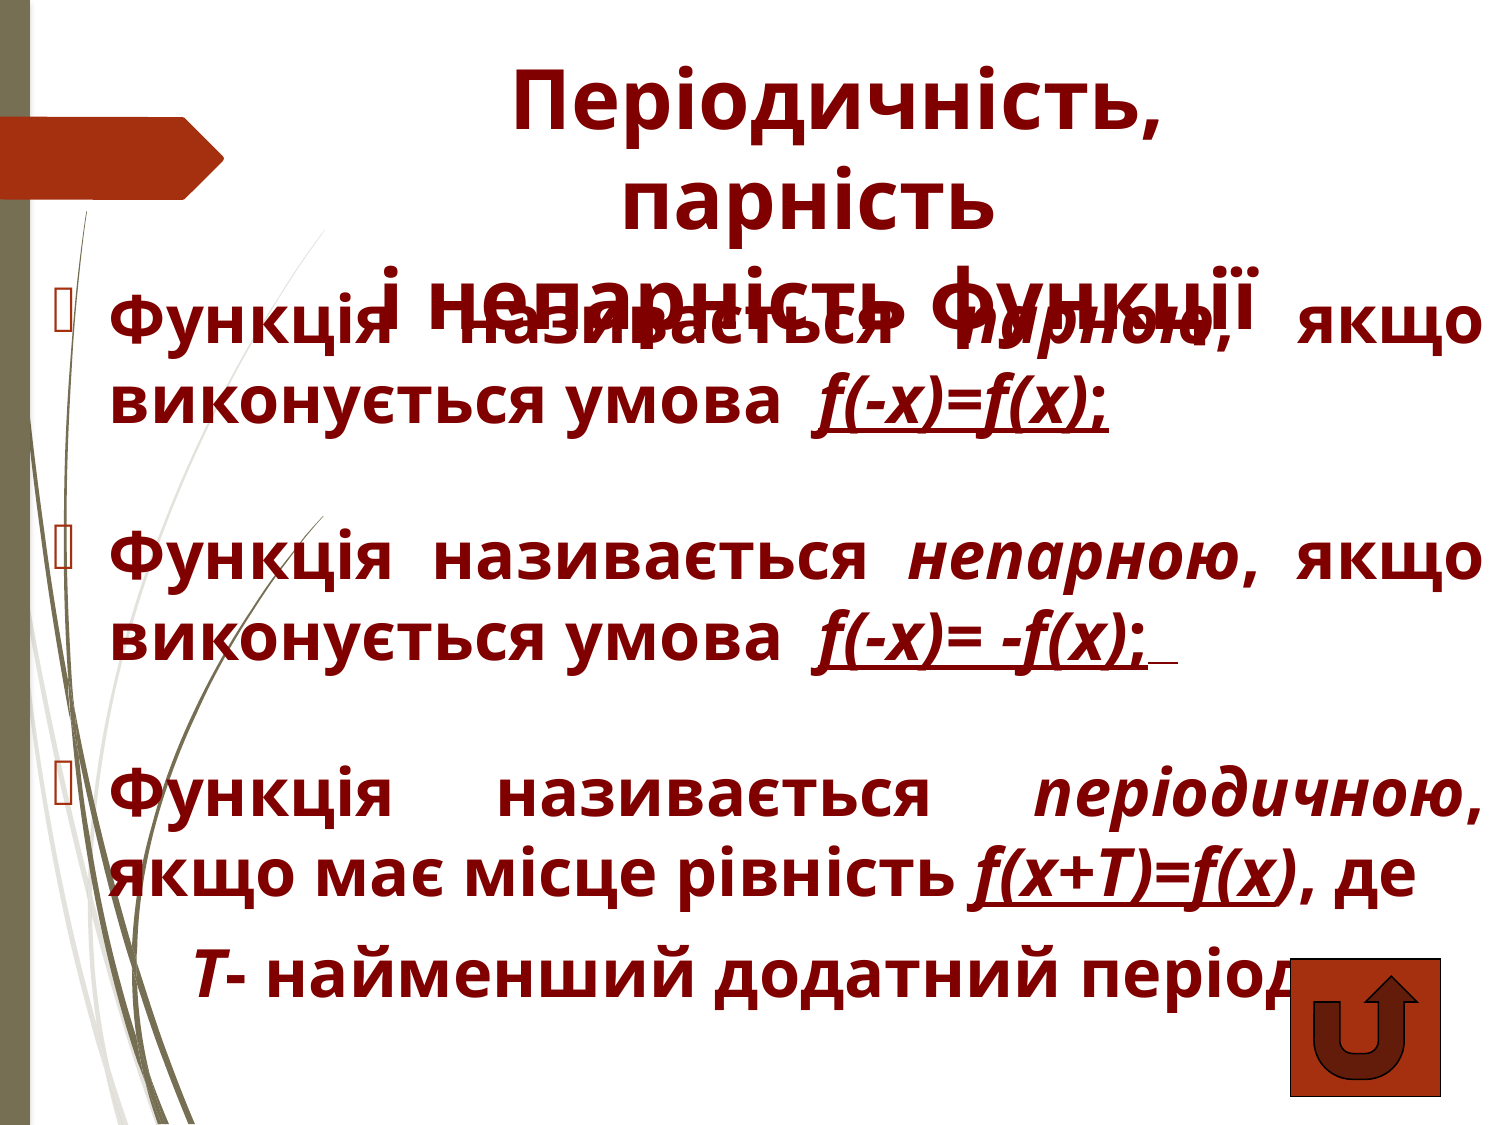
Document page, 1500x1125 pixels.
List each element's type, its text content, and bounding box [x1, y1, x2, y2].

list Функція називається парною, якщо виконується умова f(-x)=f(x); Функція називається непарною, якщо виконується умова f(-x)= -f(x); Функція називається періодичною, якщо має місце рівність f(x+T)=f(x), де Т- найменший додатний період. [37, 269, 1500, 960]
title Періодичність, парність і непарність функції [134, 38, 1366, 255]
text_box [1290, 959, 1441, 1097]
